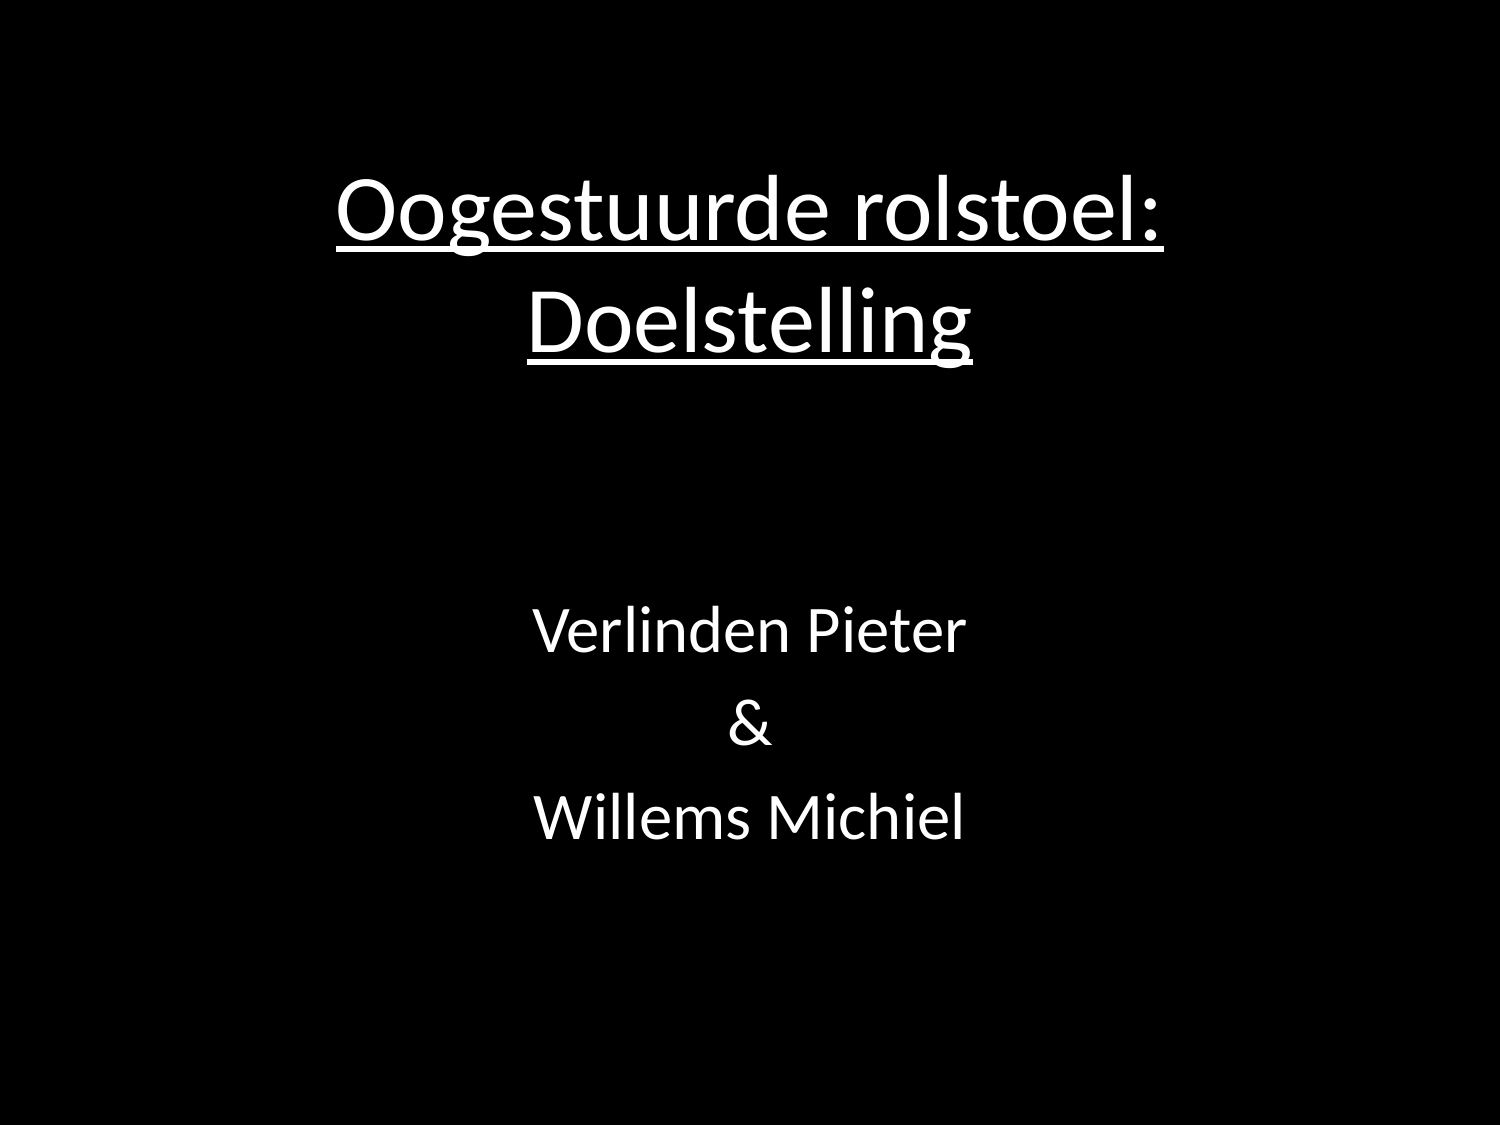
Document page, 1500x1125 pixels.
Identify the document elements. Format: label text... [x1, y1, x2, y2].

title Oogestuurde rolstoel: Doelstelling [112, 138, 1388, 380]
subtitle Verlinden Pieter & Willems Michiel [225, 484, 1275, 1050]
